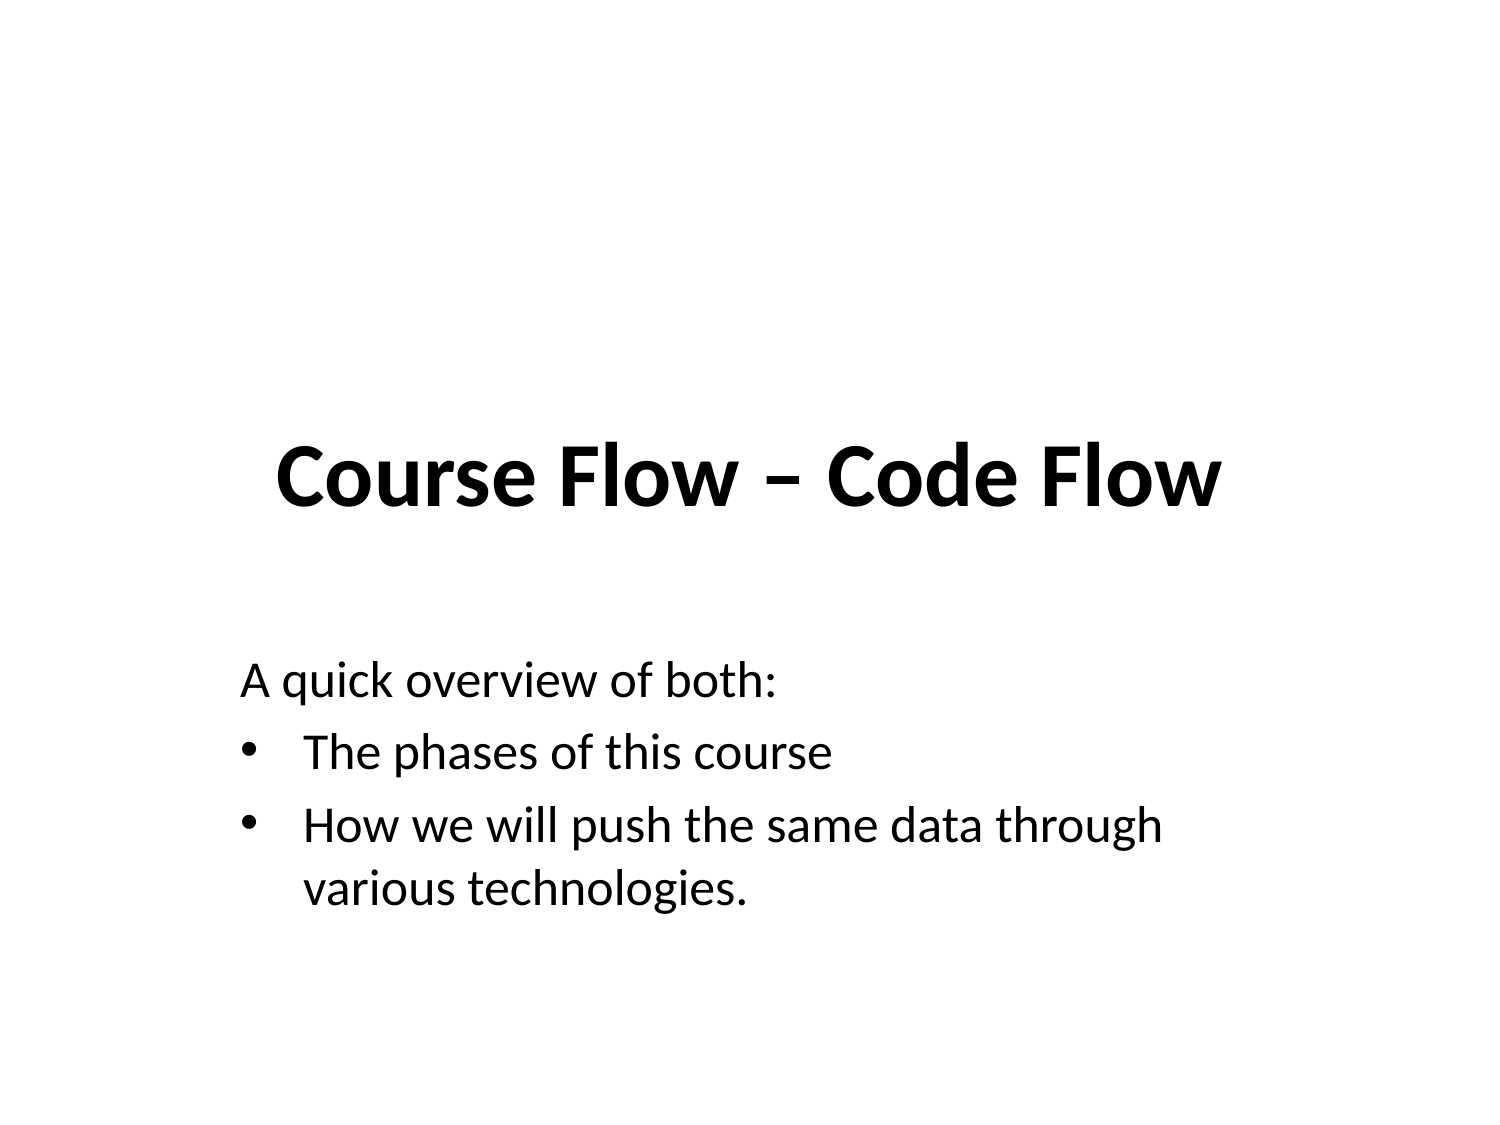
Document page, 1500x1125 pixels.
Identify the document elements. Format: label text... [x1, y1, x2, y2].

subtitle A quick overview of both: The phases of this course How we will push the same data through various technologies. [225, 637, 1275, 925]
title Course Flow – Code Flow [112, 349, 1388, 591]
